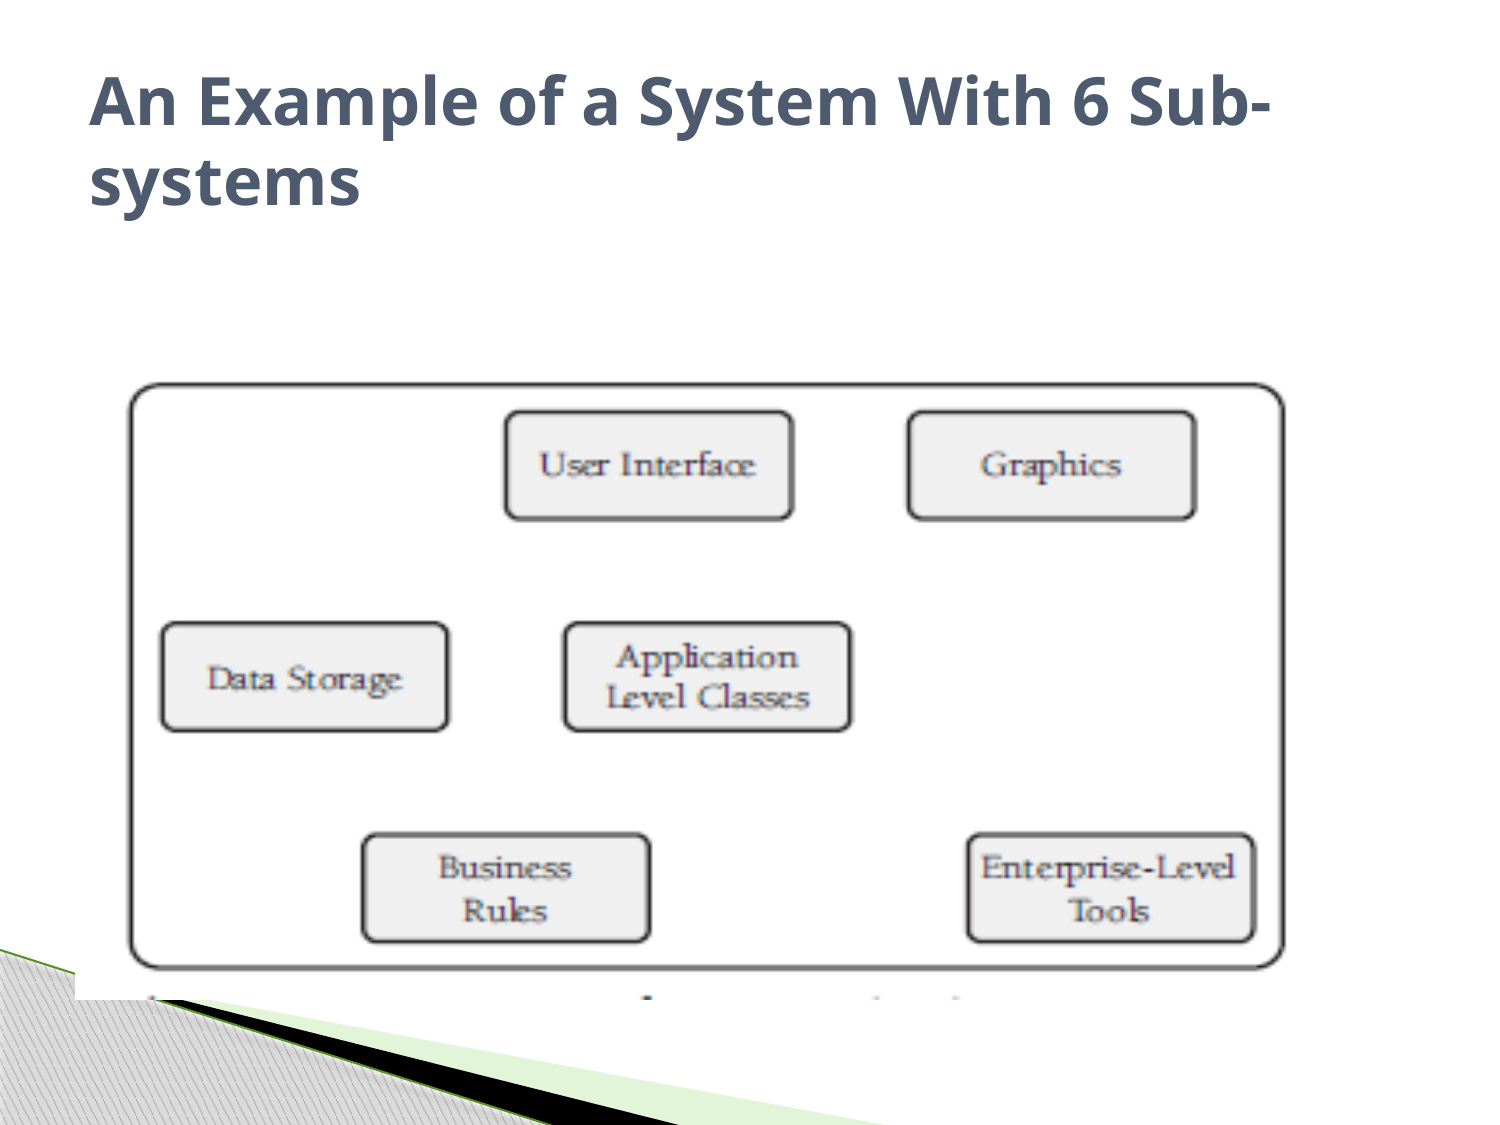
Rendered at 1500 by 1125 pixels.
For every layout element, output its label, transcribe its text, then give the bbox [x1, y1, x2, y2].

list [74, 362, 1500, 1001]
title An Example of a System With 6 Sub-systems [75, 45, 1425, 233]
